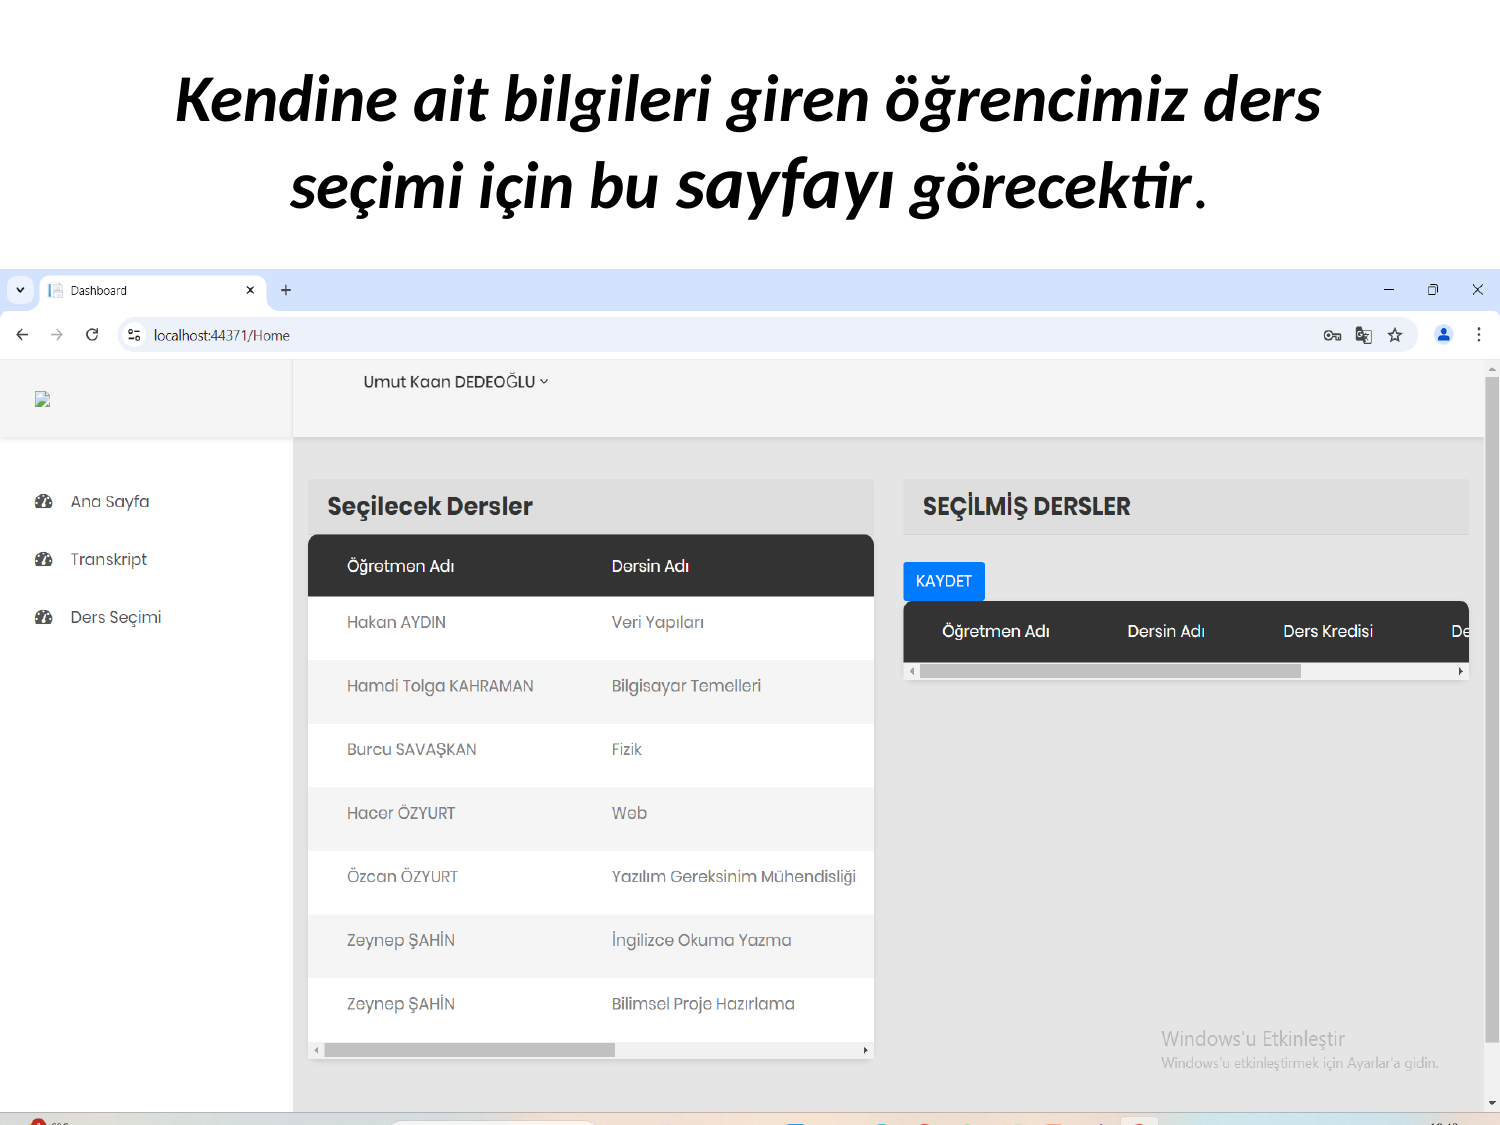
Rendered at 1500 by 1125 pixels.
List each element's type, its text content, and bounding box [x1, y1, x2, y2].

title Kendine ait bilgileri giren öğrencimiz ders seçimi için bu sayfayı görecektir. [75, 45, 1425, 233]
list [0, 269, 1500, 1125]
